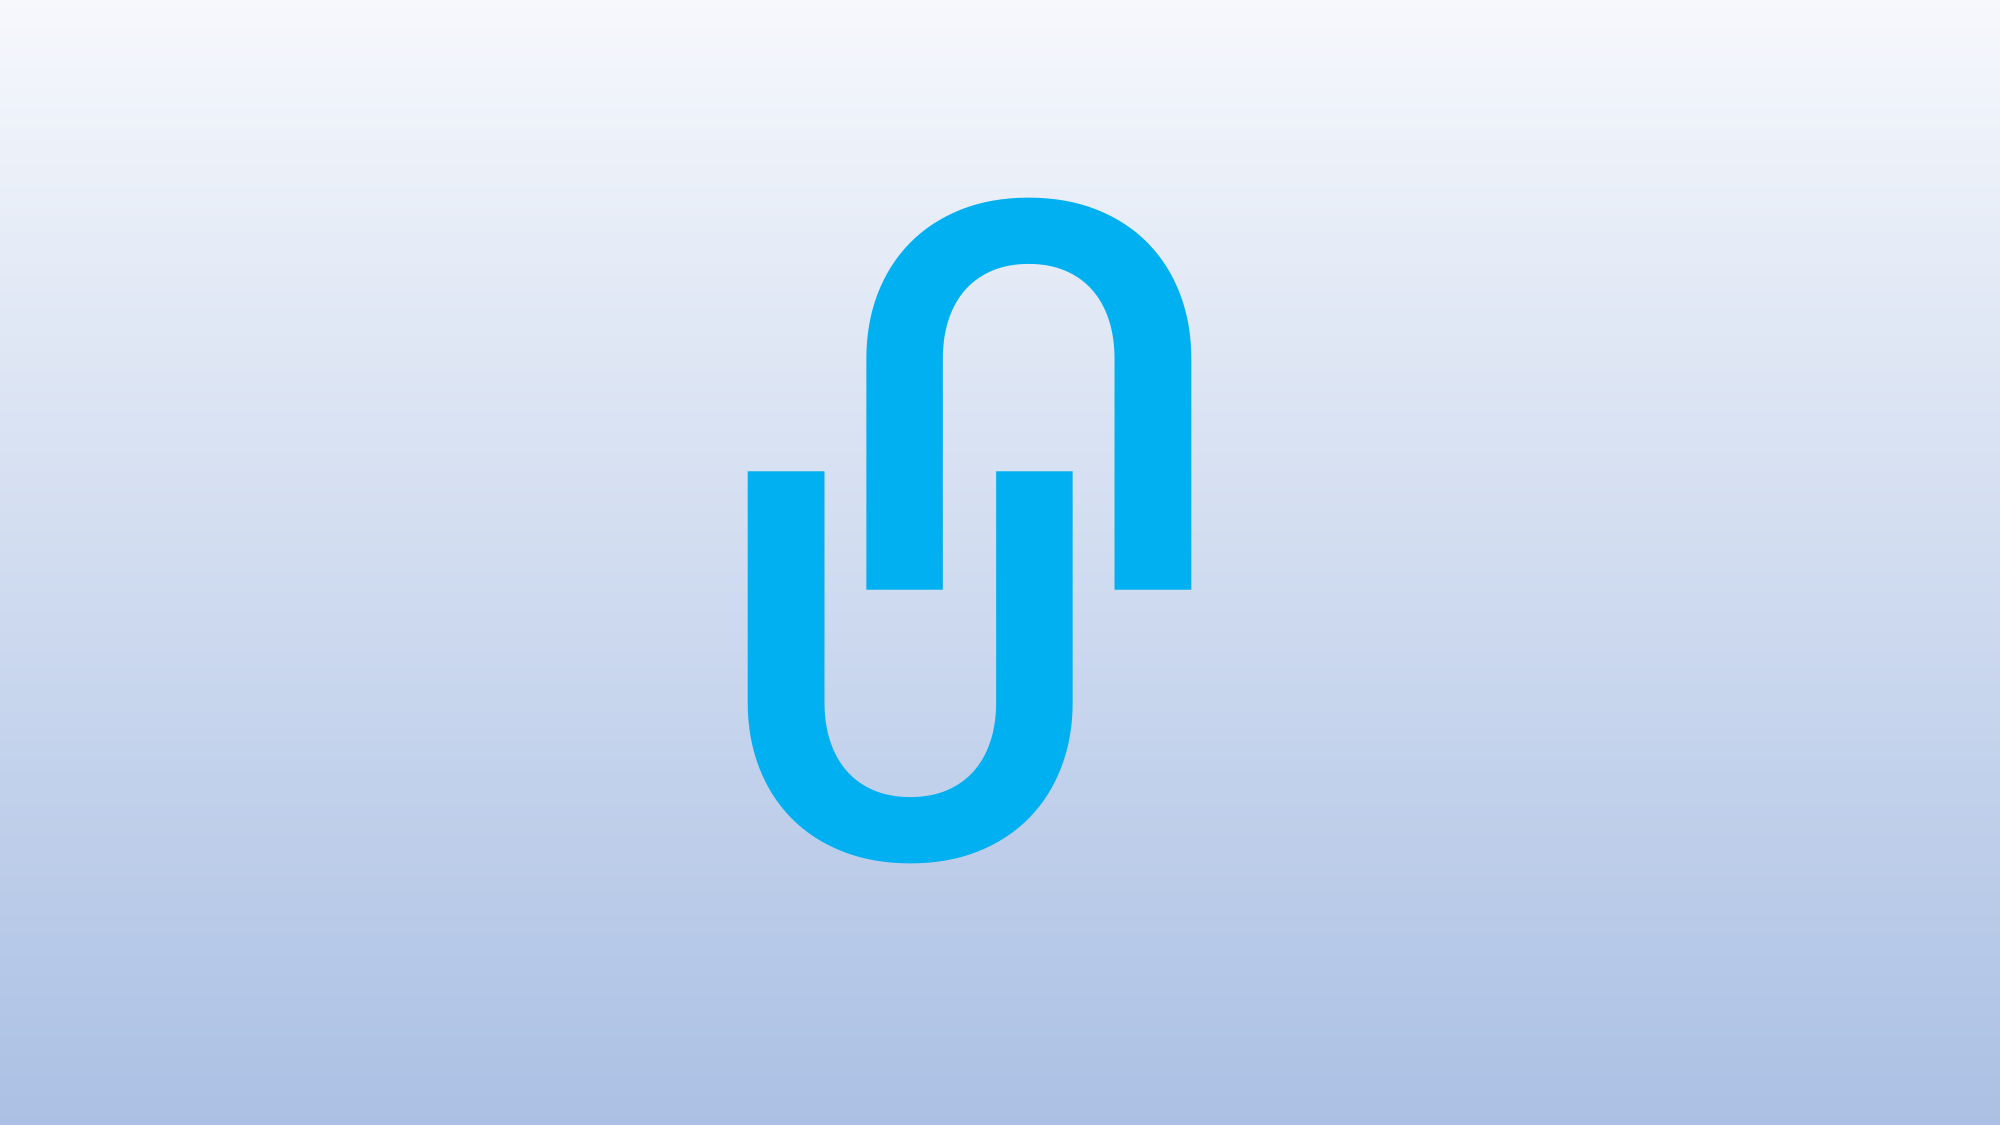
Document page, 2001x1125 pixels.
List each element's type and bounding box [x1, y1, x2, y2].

text_box [626, 68, 1315, 994]
